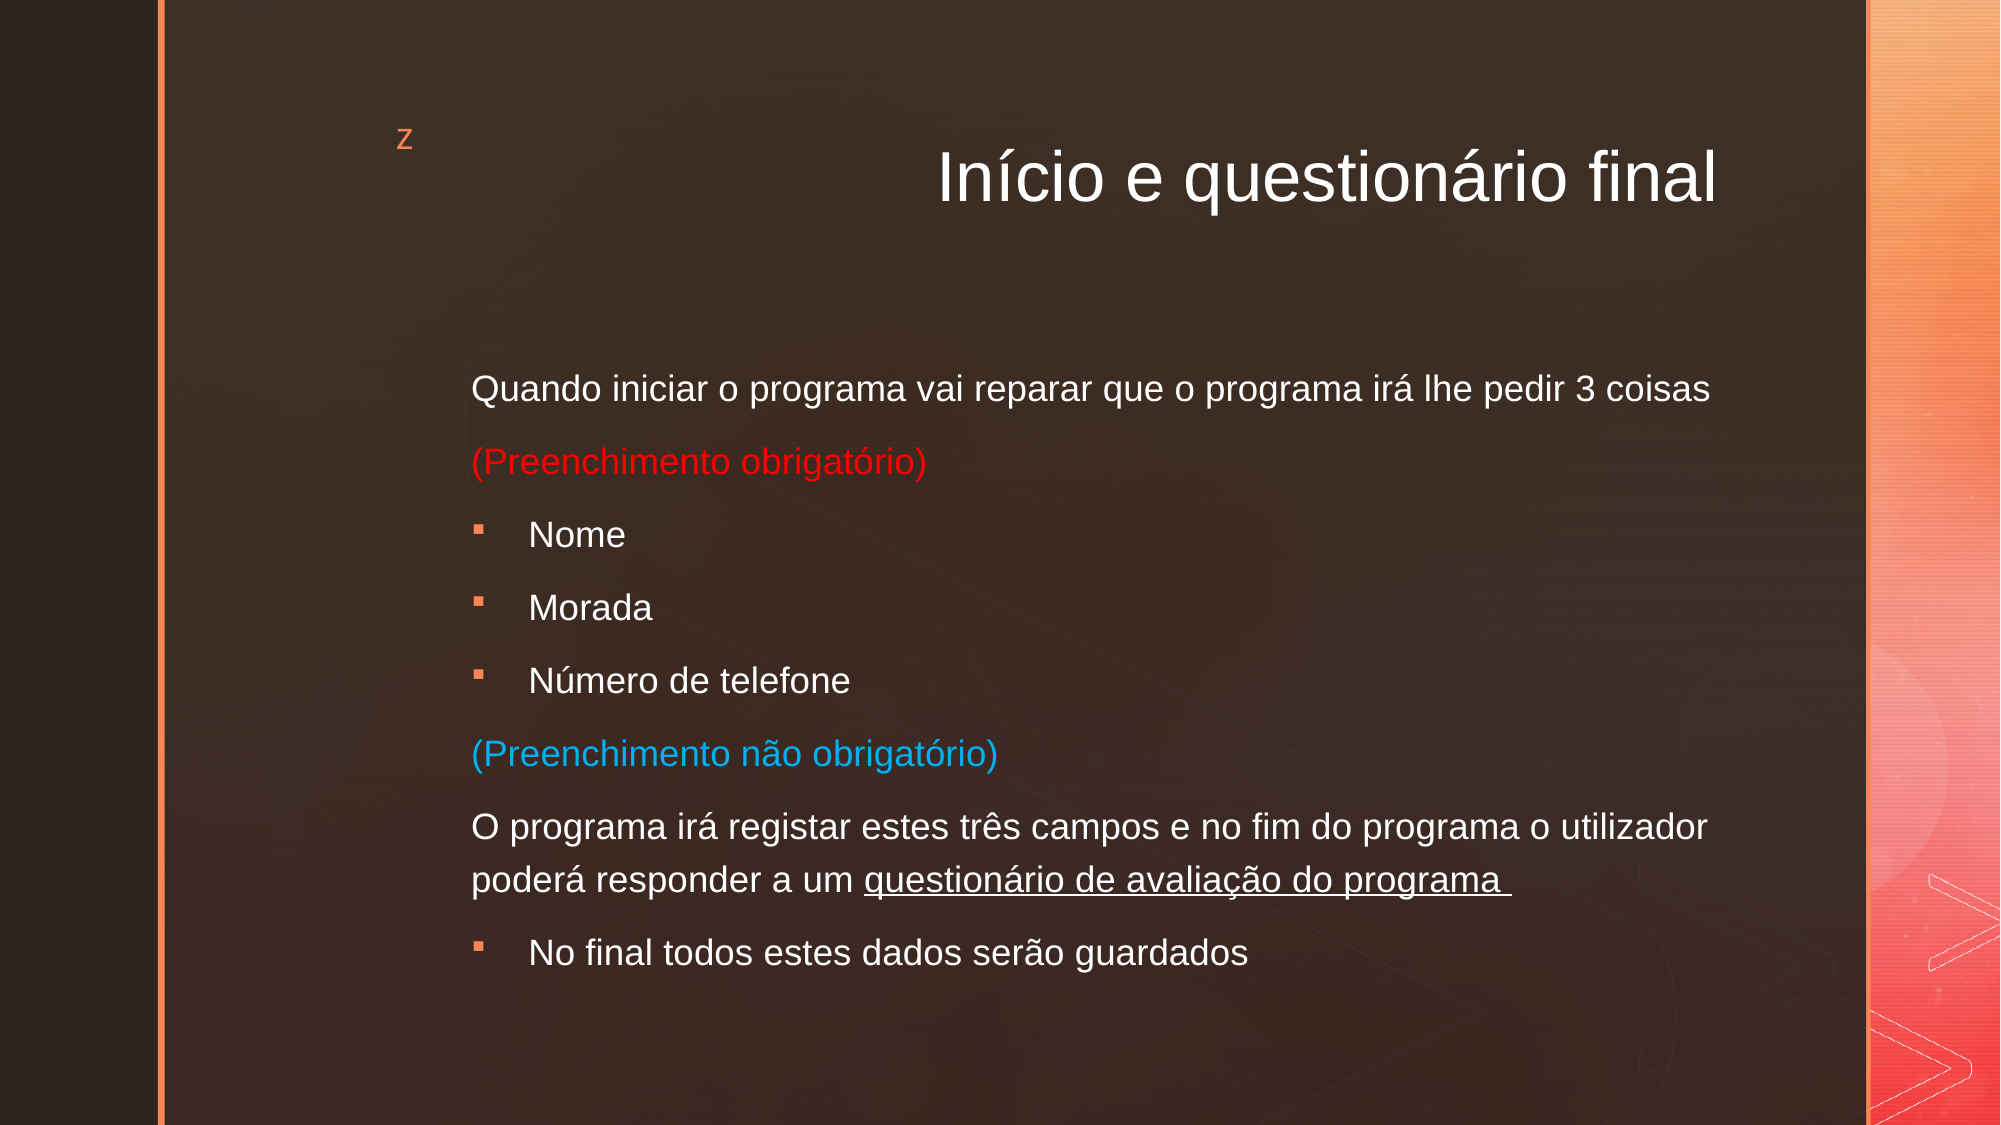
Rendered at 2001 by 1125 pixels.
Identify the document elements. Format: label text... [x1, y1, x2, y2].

title Início e questionário final [428, 132, 1734, 310]
picture [1871, 0, 2001, 1125]
list Quando iniciar o programa vai reparar que o programa irá lhe pedir 3 coisas (Preenchimento obrigatório) Nome Morada Número de telefone (Preenchimento não obrigatório) O programa irá registar estes três campos e no fim do programa o utilizador poderá responder a um questionário de avaliação do programa No final todos estes dados serão guardados [454, 336, 1734, 993]
